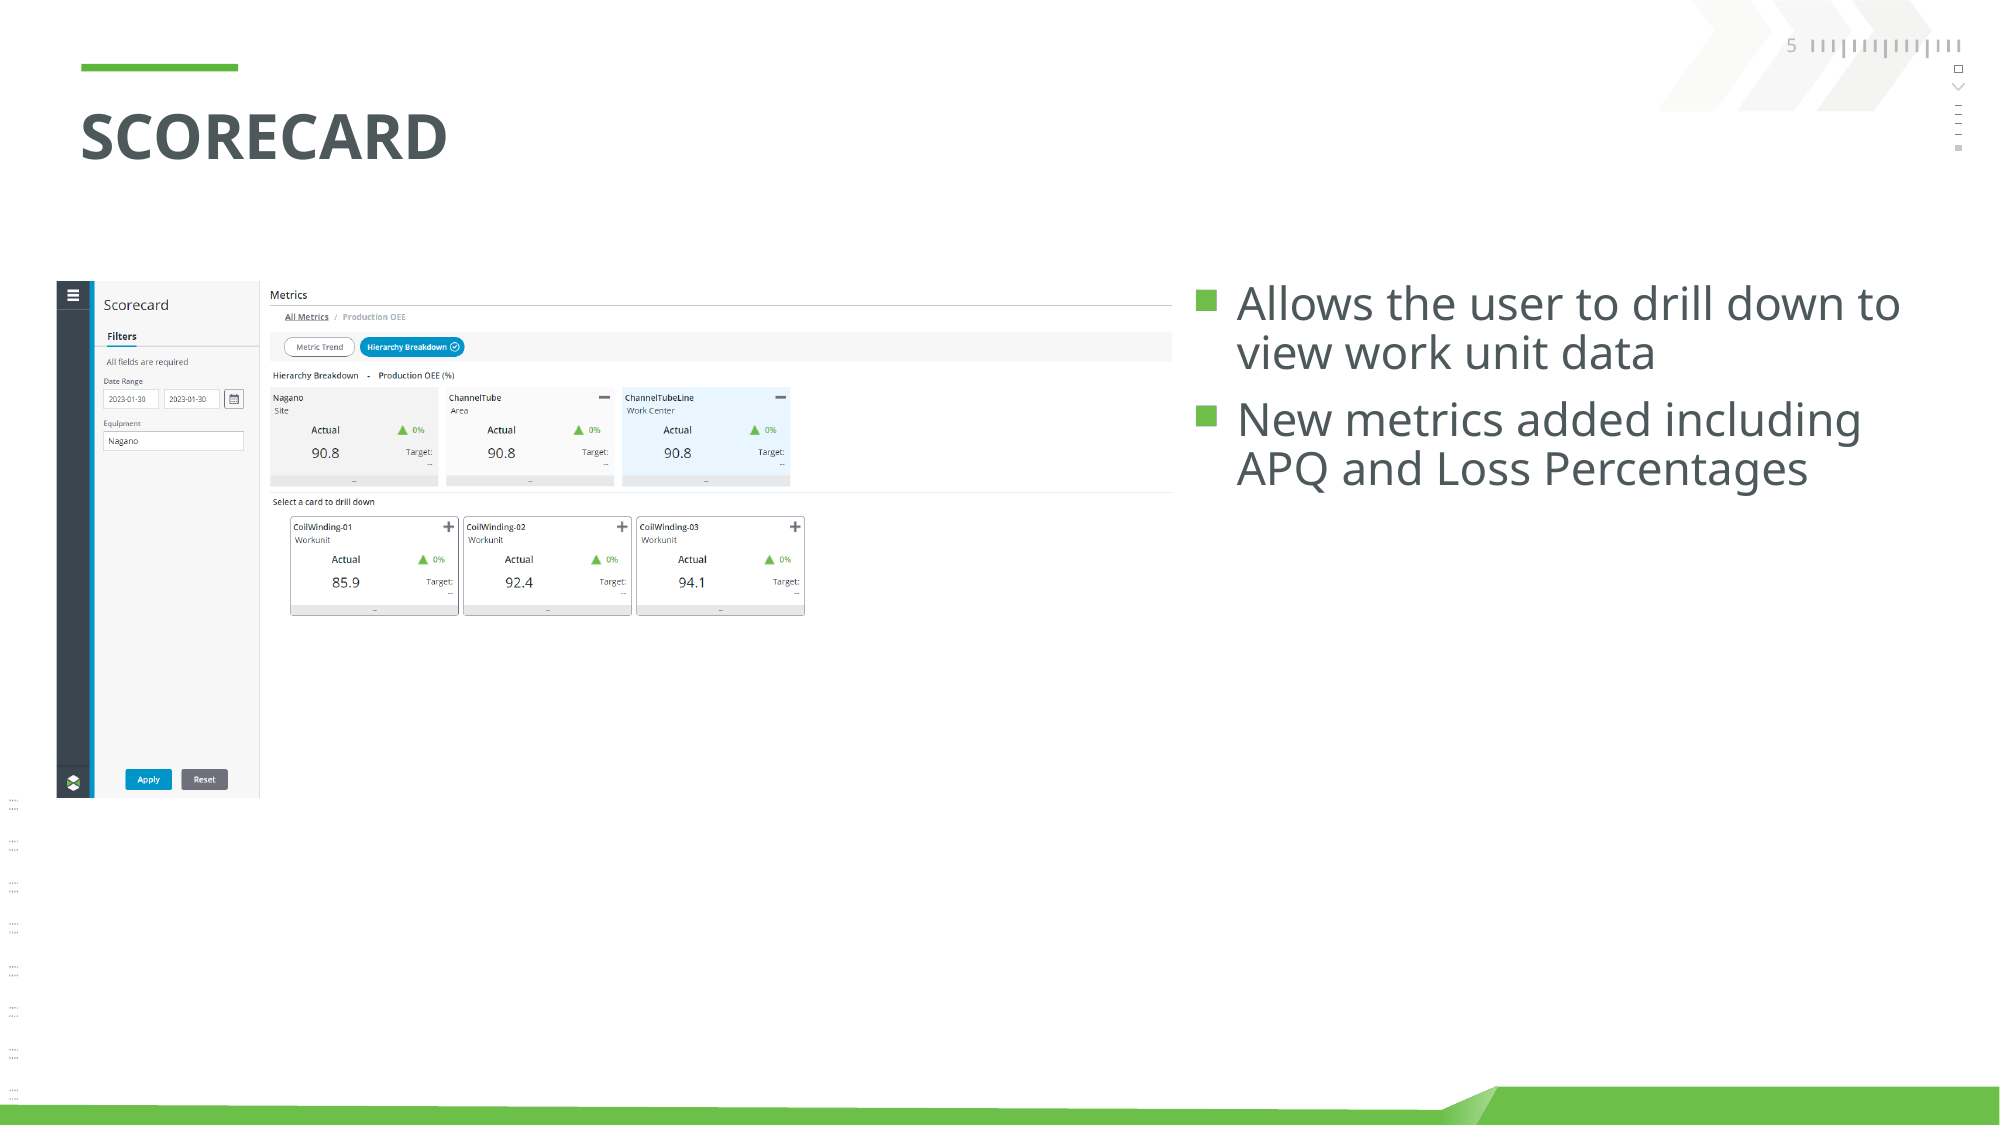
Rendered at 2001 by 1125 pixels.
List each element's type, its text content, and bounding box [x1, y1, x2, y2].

picture [7, 799, 18, 1100]
picture [95, 280, 1177, 798]
picture [56, 280, 89, 798]
picture [1191, 402, 1224, 435]
picture [1191, 286, 1224, 320]
title Scorecard [80, 111, 1851, 172]
text_box Allows the user to drill down to view work unit data New metrics added including APQ and Loss Percentages [1191, 281, 1956, 496]
